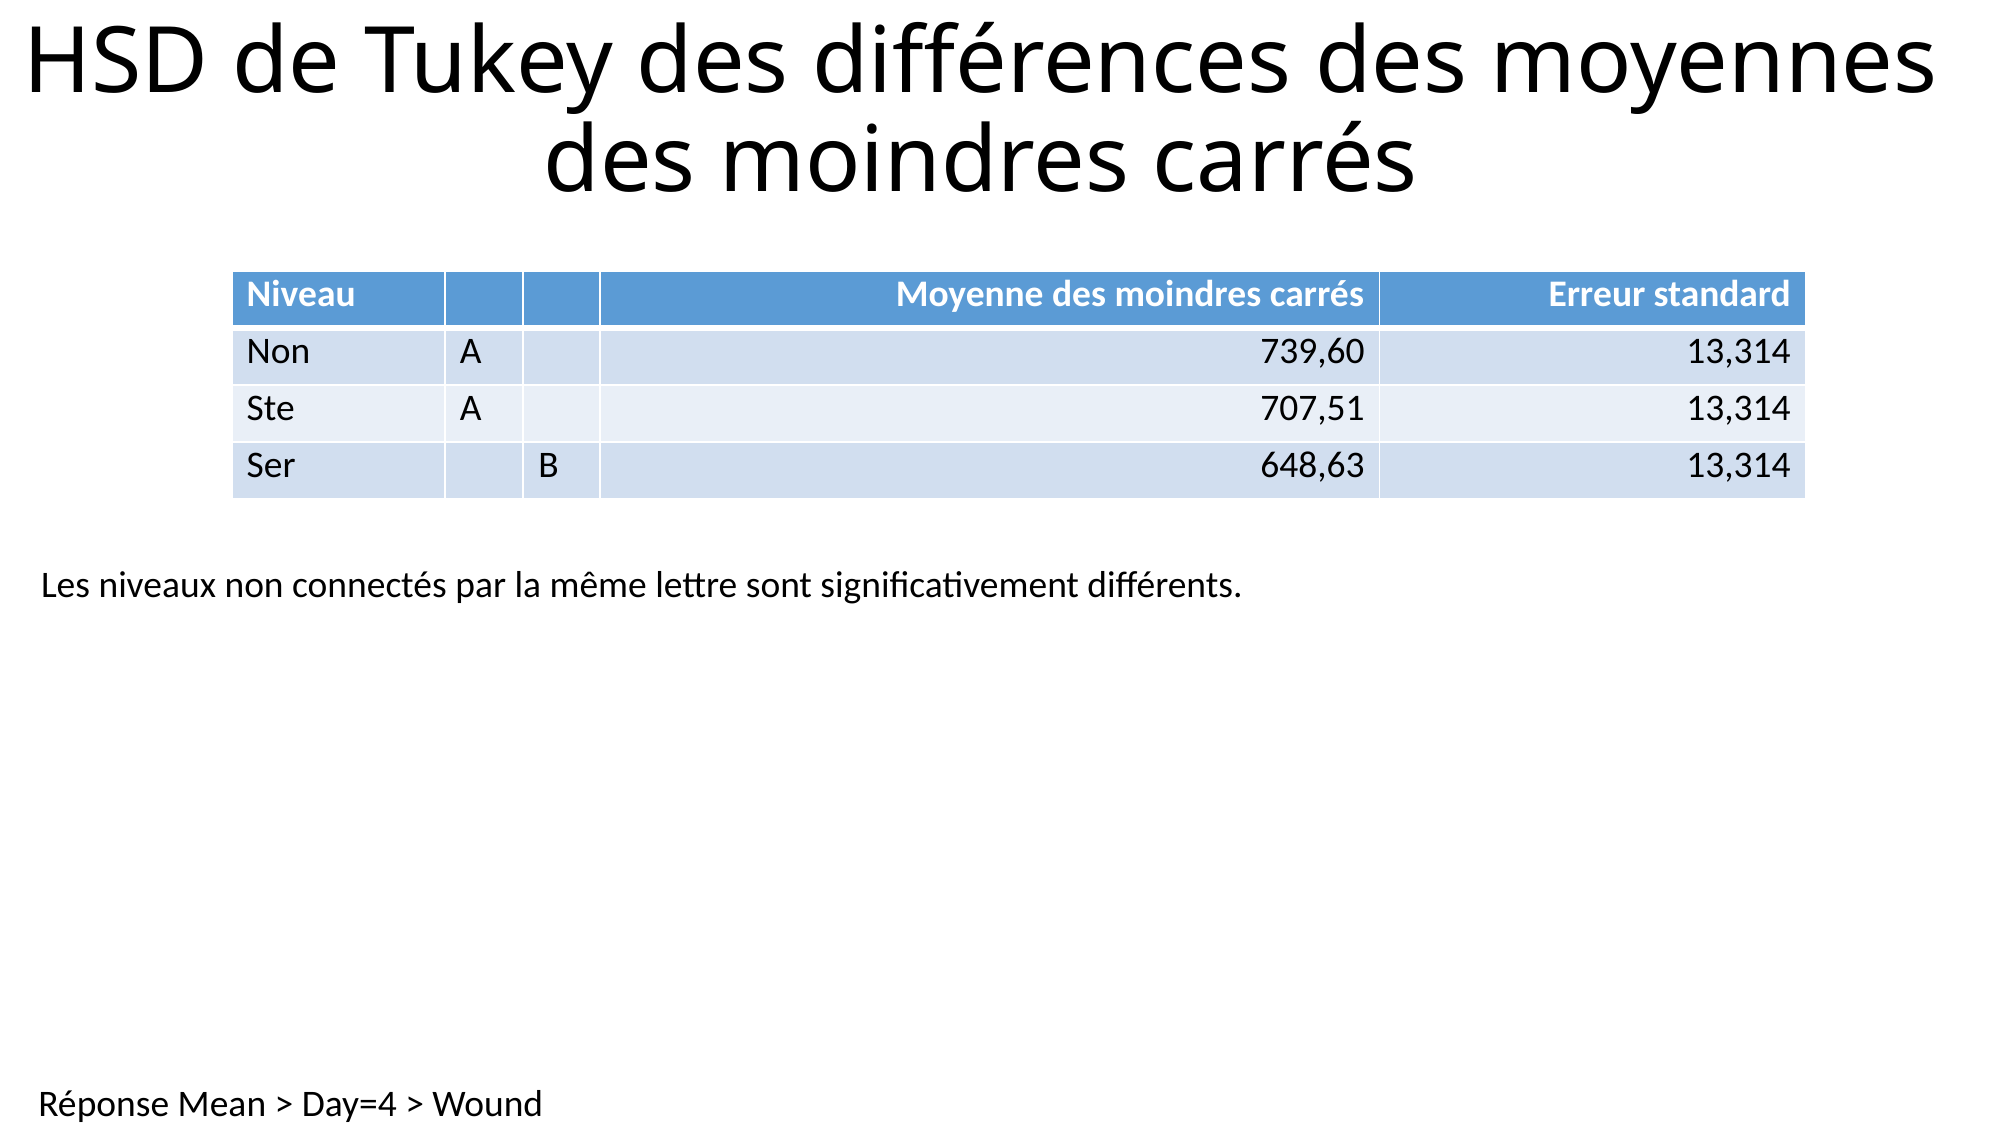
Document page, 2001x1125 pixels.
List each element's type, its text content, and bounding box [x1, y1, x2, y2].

text_box Les niveaux non connectés par la même lettre sont significativement différents. [41, 559, 1245, 606]
table_cell A [446, 386, 522, 441]
table_header Niveau [233, 272, 444, 325]
table_header [524, 272, 599, 325]
table_cell Ste [233, 386, 444, 441]
table_header Erreur standard [1380, 272, 1805, 325]
title HSD de Tukey des différences des moyennes des moindres carrés [0, 0, 1963, 225]
table_cell B [524, 443, 599, 498]
table_header [446, 272, 522, 325]
table_cell 707,51 [601, 386, 1379, 441]
table_cell 13,314 [1380, 331, 1805, 384]
table_header Moyenne des moindres carrés [601, 272, 1379, 325]
table_cell [524, 331, 599, 384]
table_cell Non [233, 331, 444, 384]
table_cell 648,63 [601, 443, 1379, 498]
table_cell 739,60 [601, 331, 1379, 384]
table_cell 13,314 [1380, 443, 1805, 498]
table_cell [524, 386, 599, 441]
table_cell Ser [233, 443, 444, 498]
text_box Réponse Mean > Day=4 > Wound [38, 1079, 545, 1125]
table_cell A [446, 331, 522, 384]
table_cell [446, 443, 522, 498]
table_cell 13,314 [1380, 386, 1805, 441]
